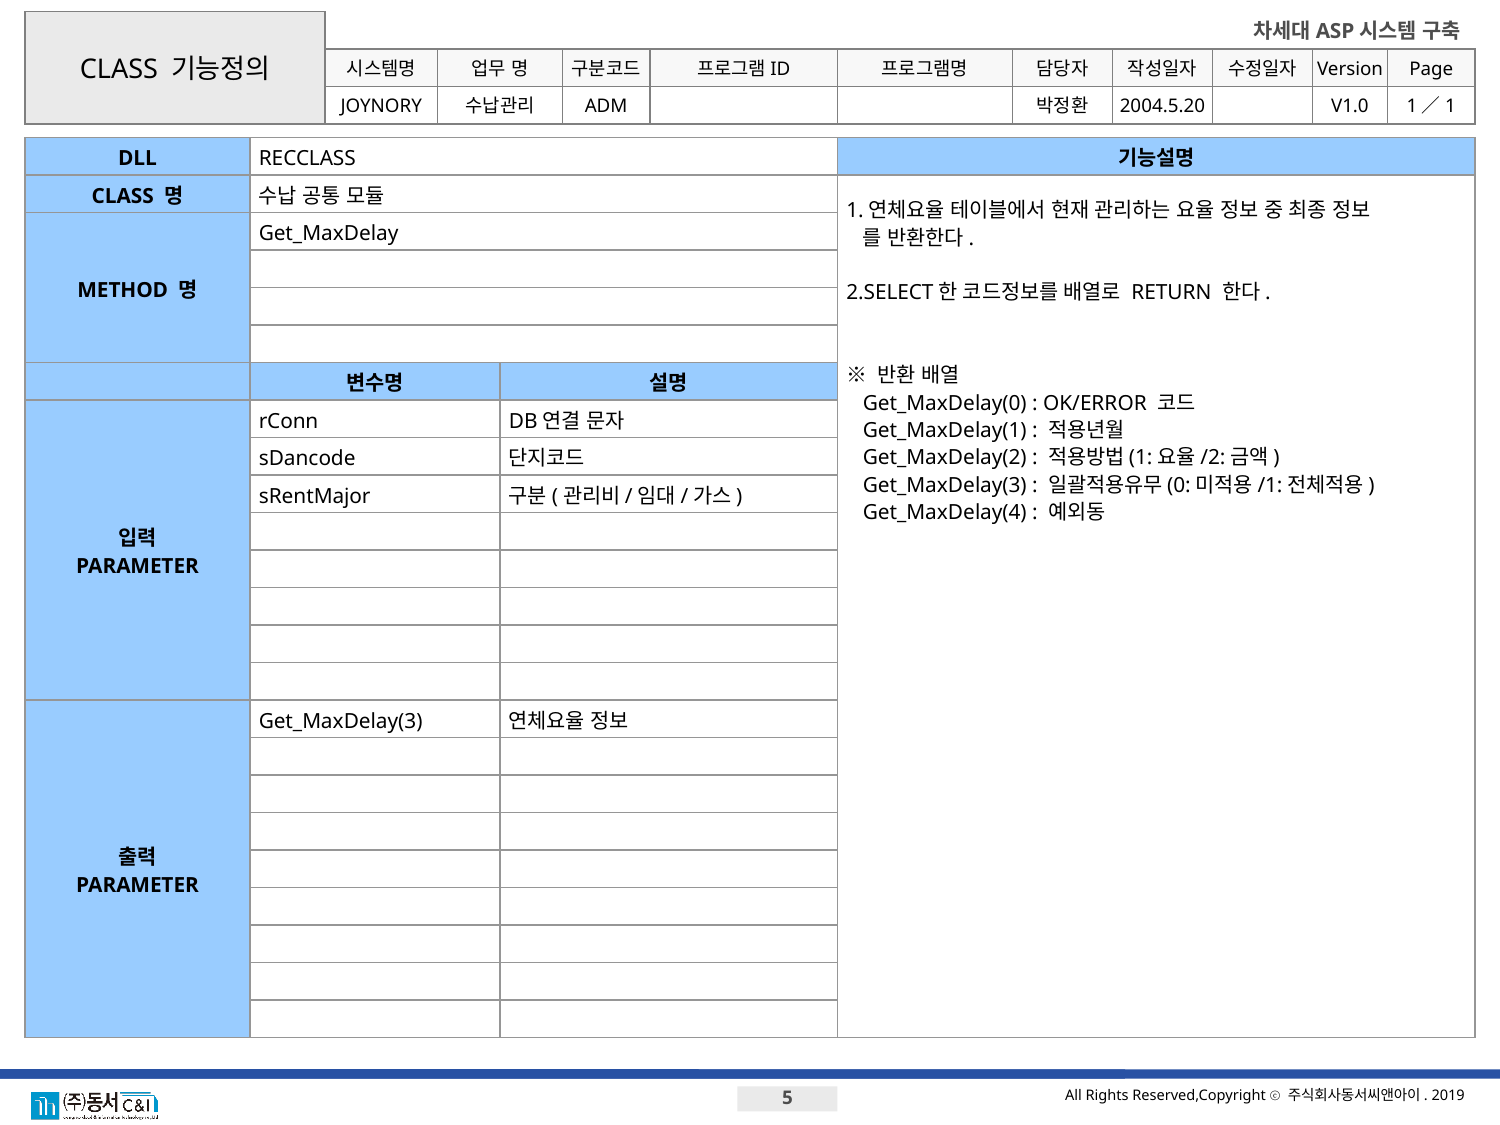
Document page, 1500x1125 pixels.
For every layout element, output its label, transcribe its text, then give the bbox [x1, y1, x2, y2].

text_box [249, 849, 500, 887]
text_box [500, 962, 838, 999]
text_box 1.연체요율 테이블에서 현재 관리하는 요율 정보 중 최종 정보 를 반환한다. 2.SELECT한 코드정보를 배열로 RETURN 한다. ※ 반환 배열 Get_MaxDelay(0) : OK/ERROR 코드 Get_MaxDelay(1) : 적용년월 Get_MaxDelay(2) : 적용방법(1:요율/2:금액) Get_MaxDelay(3) : 일괄적용유무(0:미적용/1:전체적용) Get_MaxDelay(4) : 예외동 [838, 174, 1475, 1038]
text_box [249, 887, 500, 924]
text_box [249, 812, 500, 849]
text_box [249, 249, 838, 287]
text_box RECCLASS [249, 137, 837, 174]
text_box 구분(관리비/임대/가스) [500, 474, 838, 512]
text_box [249, 624, 500, 662]
picture [151, 1091, 159, 1100]
text_box 변수명 [249, 362, 500, 399]
text_box [249, 287, 838, 324]
text_box [249, 512, 500, 549]
text_box [500, 999, 838, 1038]
text_box METHOD 명 [24, 212, 249, 362]
text_box 설명 [500, 362, 838, 399]
text_box [500, 512, 838, 549]
text_box [500, 924, 838, 962]
text_box 기능설명 [837, 137, 1475, 174]
text_box [249, 662, 500, 699]
text_box sRentMajor [249, 474, 500, 512]
text_box [249, 774, 500, 812]
text_box Get_MaxDelay(3) [249, 699, 500, 737]
text_box [500, 587, 838, 624]
text_box [500, 812, 838, 849]
text_box sDancode [249, 437, 500, 474]
text_box 입력 PARAMETER [24, 399, 249, 699]
text_box 수납 공통 모듈 [249, 174, 838, 212]
text_box [249, 324, 838, 362]
text_box rConn [249, 399, 500, 437]
text_box [249, 549, 500, 587]
picture [60, 1091, 159, 1120]
text_box 연체요율 정보 [500, 699, 838, 737]
text_box [249, 962, 500, 999]
text_box CLASS 명 [24, 174, 249, 212]
text_box Get_MaxDelay [249, 212, 838, 249]
text_box [500, 774, 838, 812]
text_box [500, 624, 838, 662]
text_box [500, 549, 838, 587]
text_box [500, 737, 838, 774]
text_box 단지코드 [500, 437, 838, 474]
text_box [24, 362, 249, 399]
text_box [249, 737, 500, 774]
text_box CLASS 기능정의 [24, 11, 325, 124]
text_box [500, 849, 838, 887]
text_box [249, 924, 500, 962]
text_box [249, 587, 500, 624]
text_box [500, 662, 838, 699]
text_box DB연결 문자 [500, 399, 838, 437]
text_box [249, 999, 500, 1038]
text_box 출력 PARAMETER [24, 699, 249, 1038]
text_box DLL [24, 137, 249, 174]
text_box [500, 887, 838, 924]
